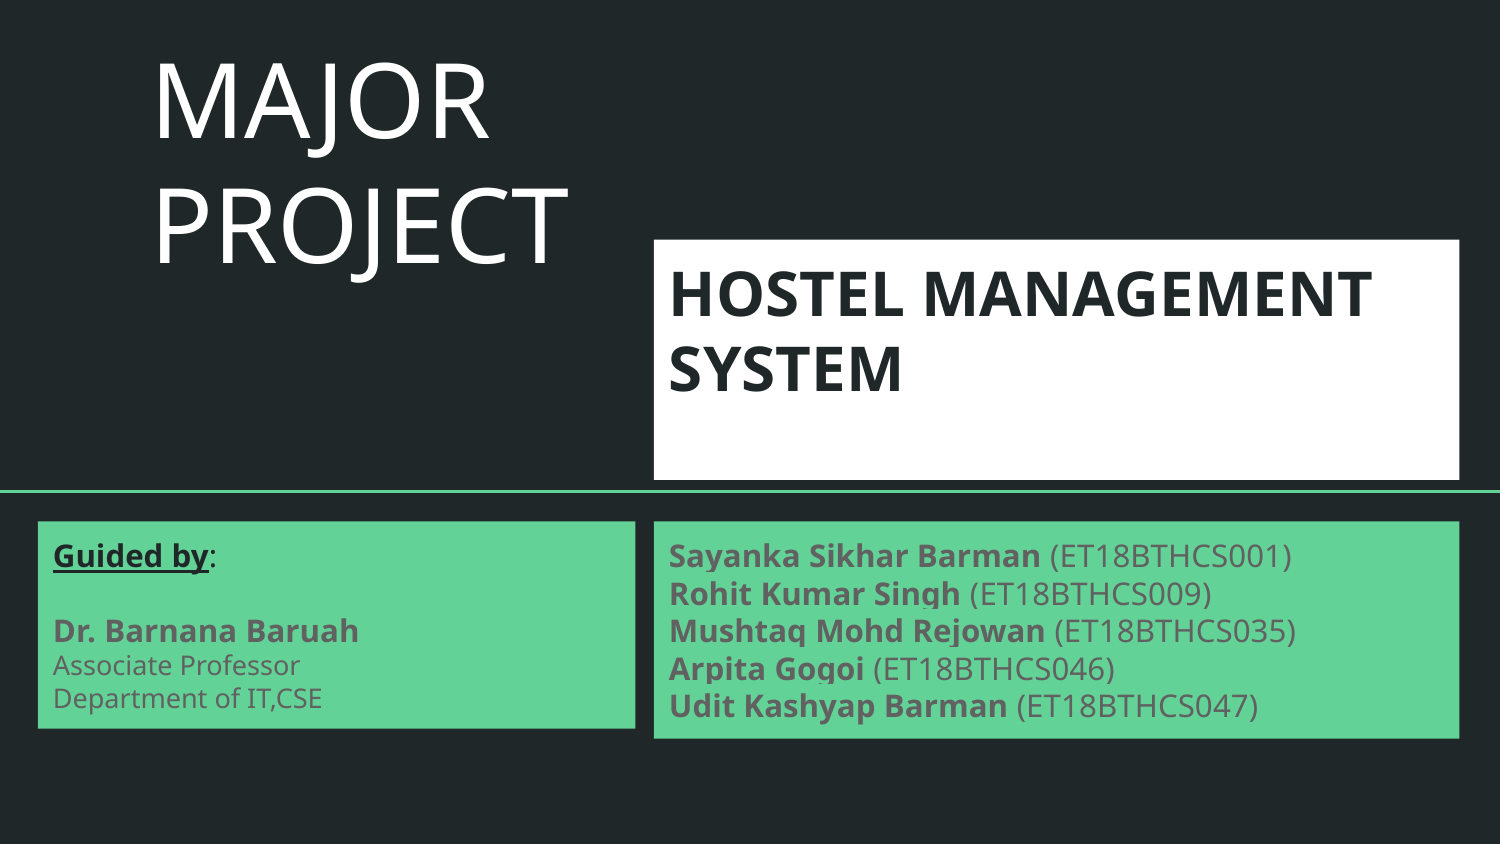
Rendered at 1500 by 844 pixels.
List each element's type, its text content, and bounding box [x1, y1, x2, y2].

text_box Sayanka Sikhar Barman (ET18BTHCS001) Rohit Kumar Singh (ET18BTHCS009) Mushtaq Mohd Rejowan (ET18BTHCS035) Arpita Gogoi (ET18BTHCS046) Udit Kashyap Barman (ET18BTHCS047) [653, 521, 1460, 739]
text_box Guided by: Dr. Barnana Baruah Associate Professor Department of IT,CSE [37, 521, 636, 729]
title MAJOR PROJECT [135, 28, 834, 300]
subtitle HOSTEL MANAGEMENT SYSTEM [653, 239, 1460, 480]
